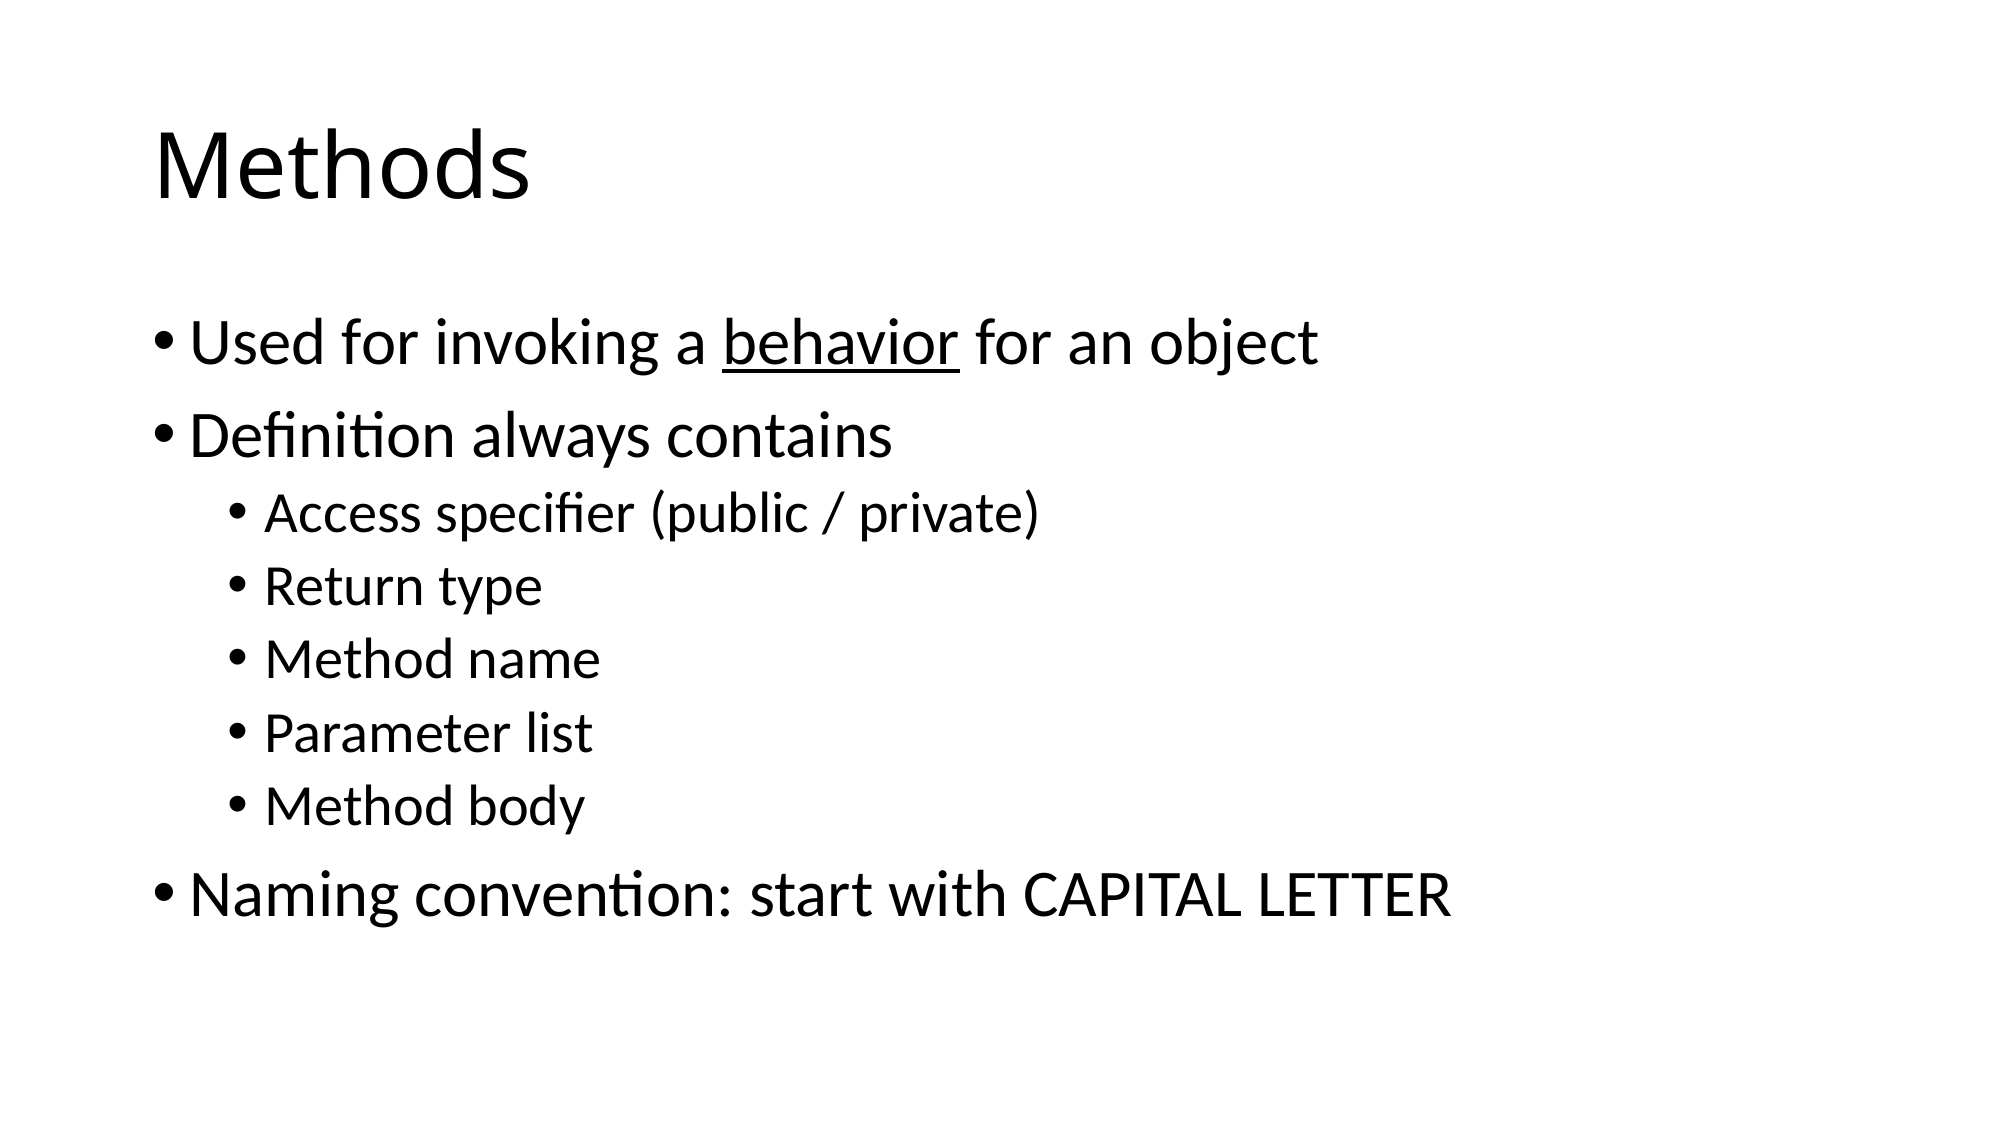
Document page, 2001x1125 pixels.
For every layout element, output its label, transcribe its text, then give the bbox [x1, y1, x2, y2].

list Used for invoking a behavior for an object Definition always contains Access specifier (public / private) Return type Method name Parameter list Method body Naming convention: start with CAPITAL LETTER [137, 299, 1521, 1014]
title Methods [137, 59, 1863, 278]
